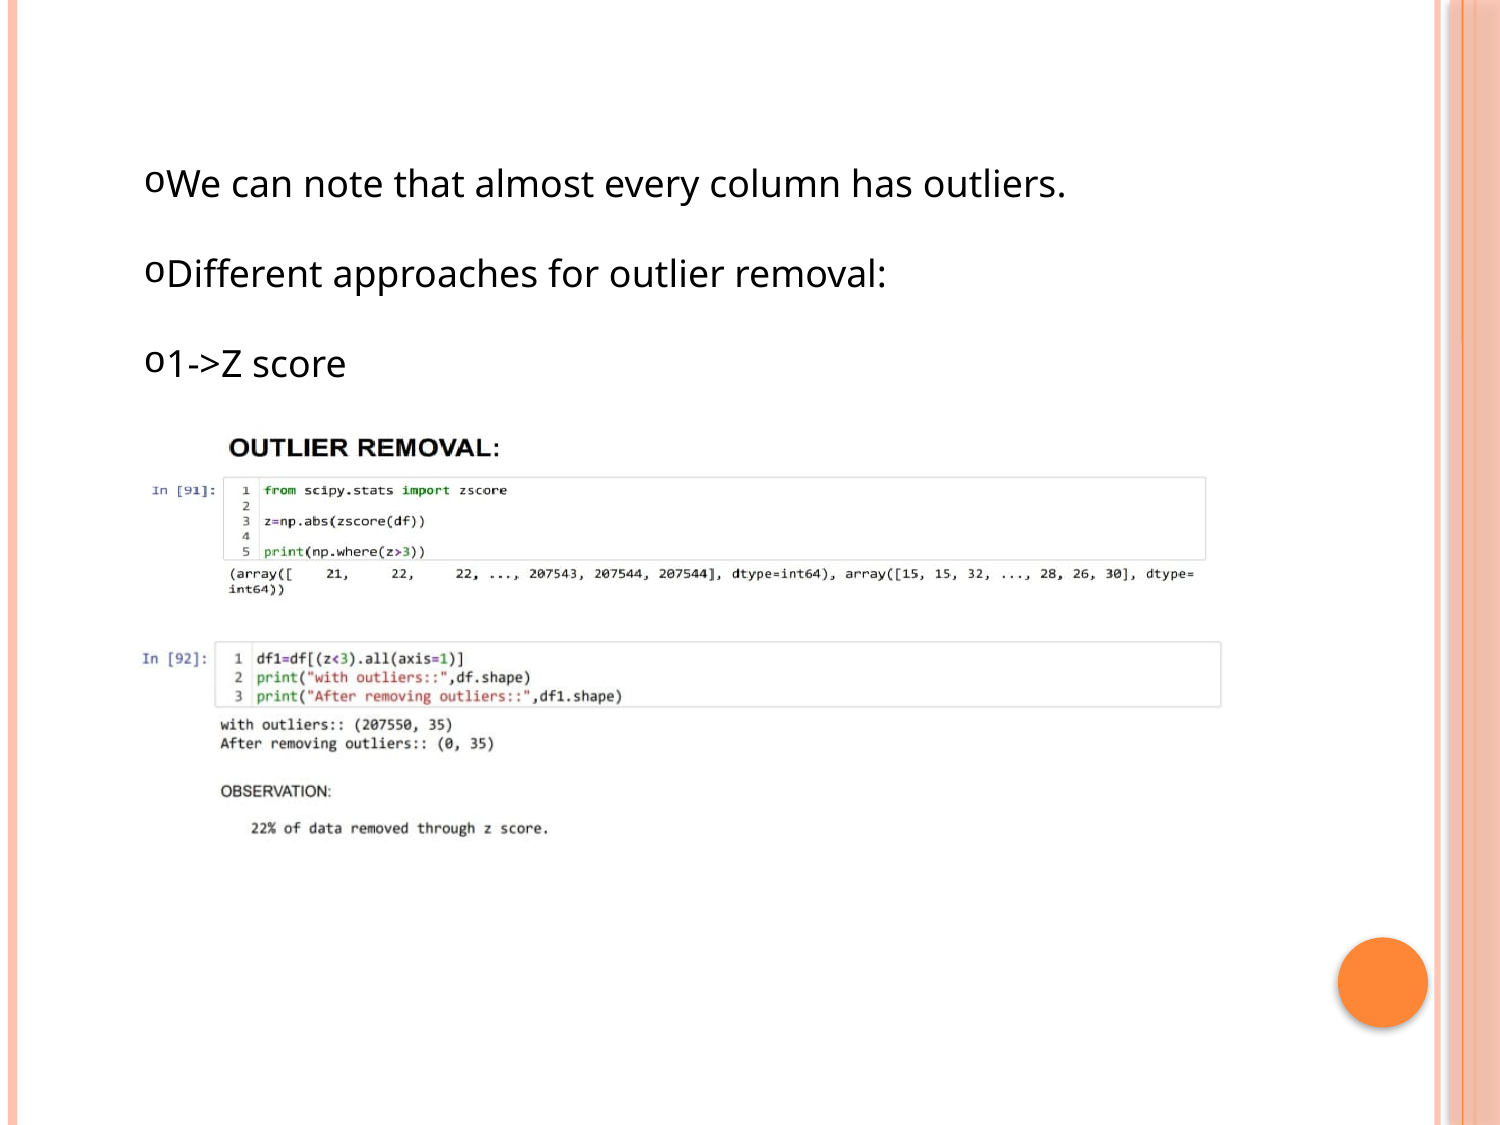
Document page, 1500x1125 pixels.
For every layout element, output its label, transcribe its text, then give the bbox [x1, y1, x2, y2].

picture [69, 409, 1247, 632]
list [58, 632, 1267, 885]
text_box We can note that almost every column has outliers. Different approaches for outlier removal: 1->Z score [128, 152, 1125, 393]
